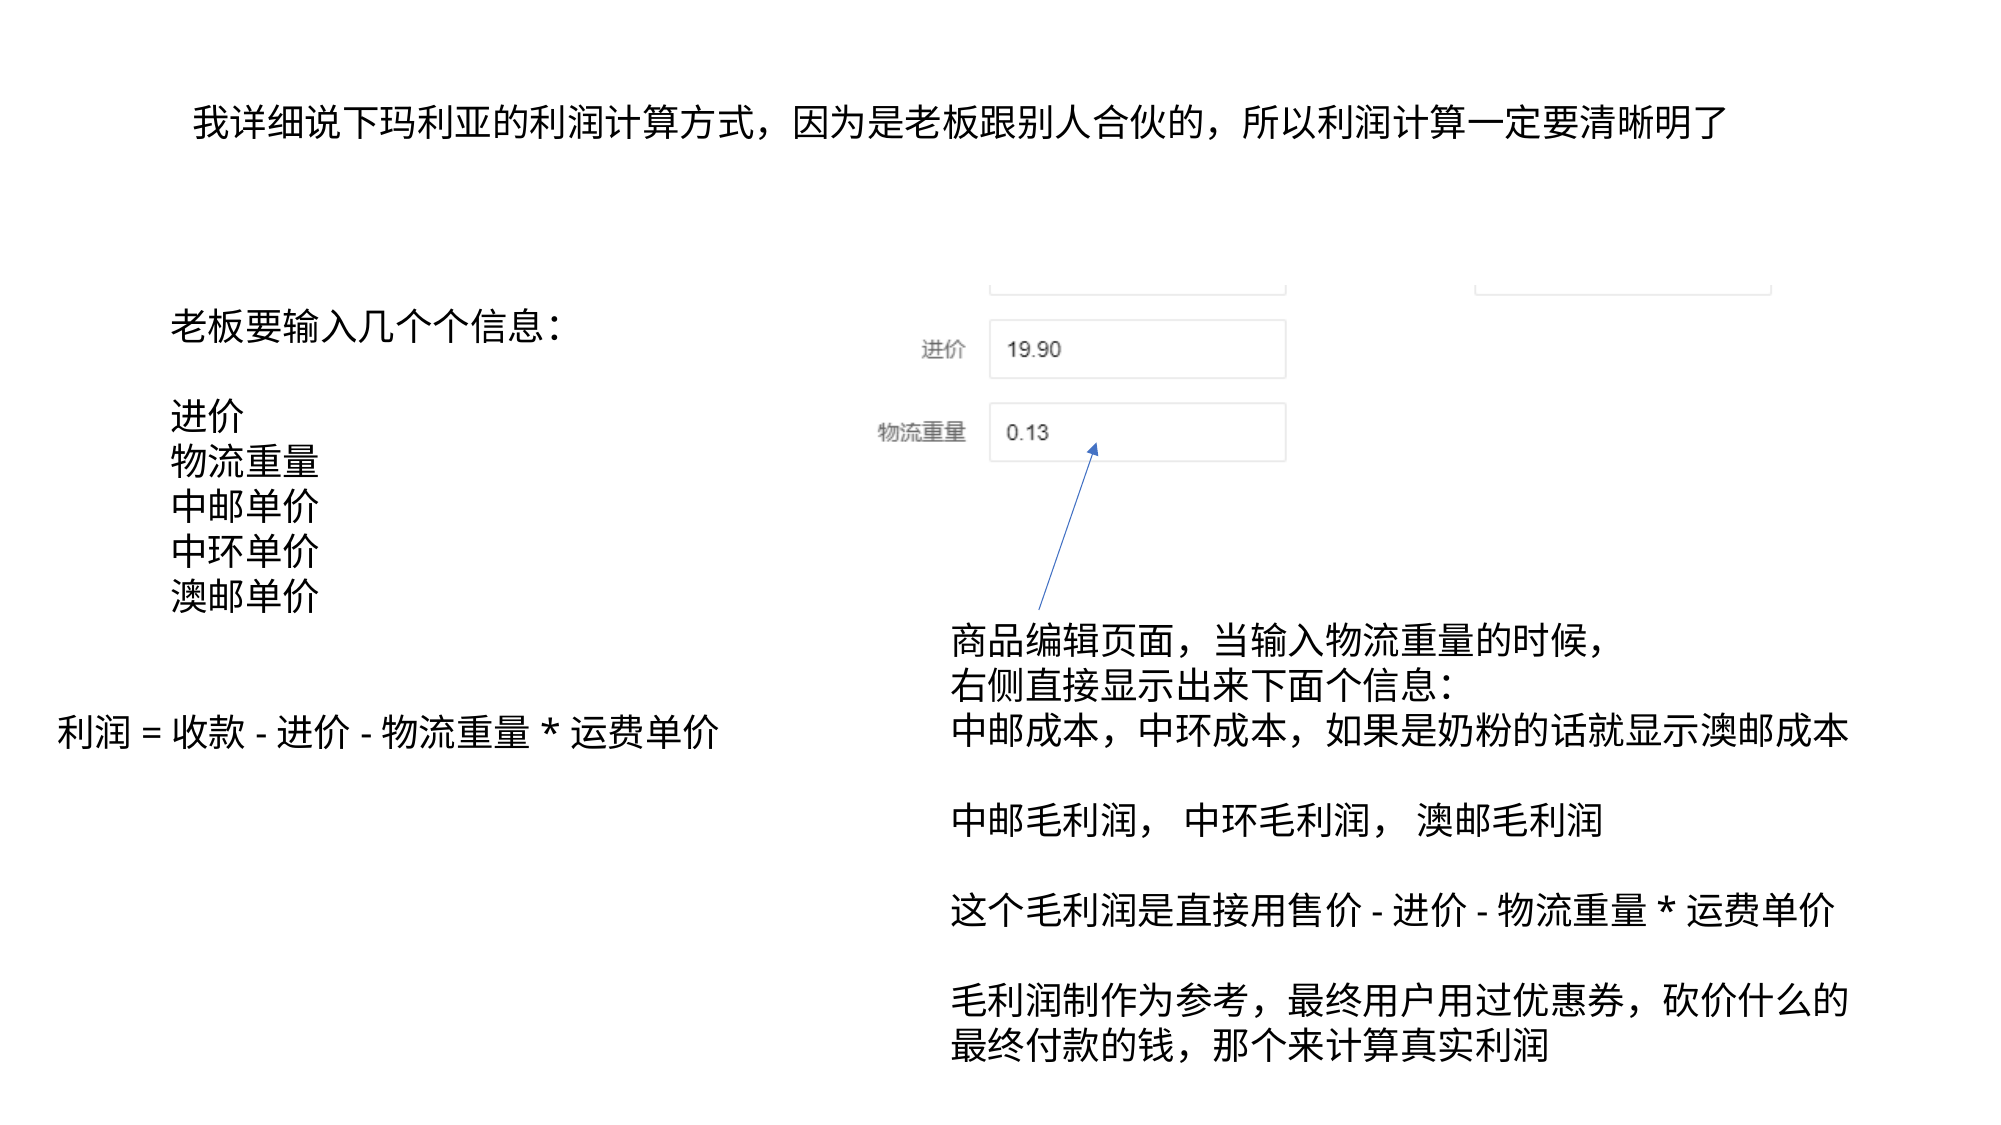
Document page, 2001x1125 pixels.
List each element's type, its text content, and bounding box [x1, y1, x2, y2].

text_box 我详细说下玛利亚的利润计算方式，因为是老板跟别人合伙的，所以利润计算一定要清晰明了 [177, 91, 1745, 152]
text_box 老板要输入几个个信息： 进价 物流重量 中邮单价 中环单价 澳邮单价 [155, 295, 598, 671]
text_box 利润=收款-进价-物流重量*运费单价 [42, 701, 735, 762]
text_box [1038, 442, 1097, 611]
picture [847, 285, 1923, 478]
text_box 商品编辑页面，当输入物流重量的时候， 右侧直接显示出来下面个信息： 中邮成本，中环成本，如果是奶粉的话就显示澳邮成本 中邮毛利润， 中环毛利润， 澳邮毛利润 这个毛利润是直接用售价-进价-物流重量*运费单价 毛利润制作为参考，最终用户用过优惠券，砍价什么的 最终付款的钱，那个来计算真实利润 [935, 609, 1865, 1120]
